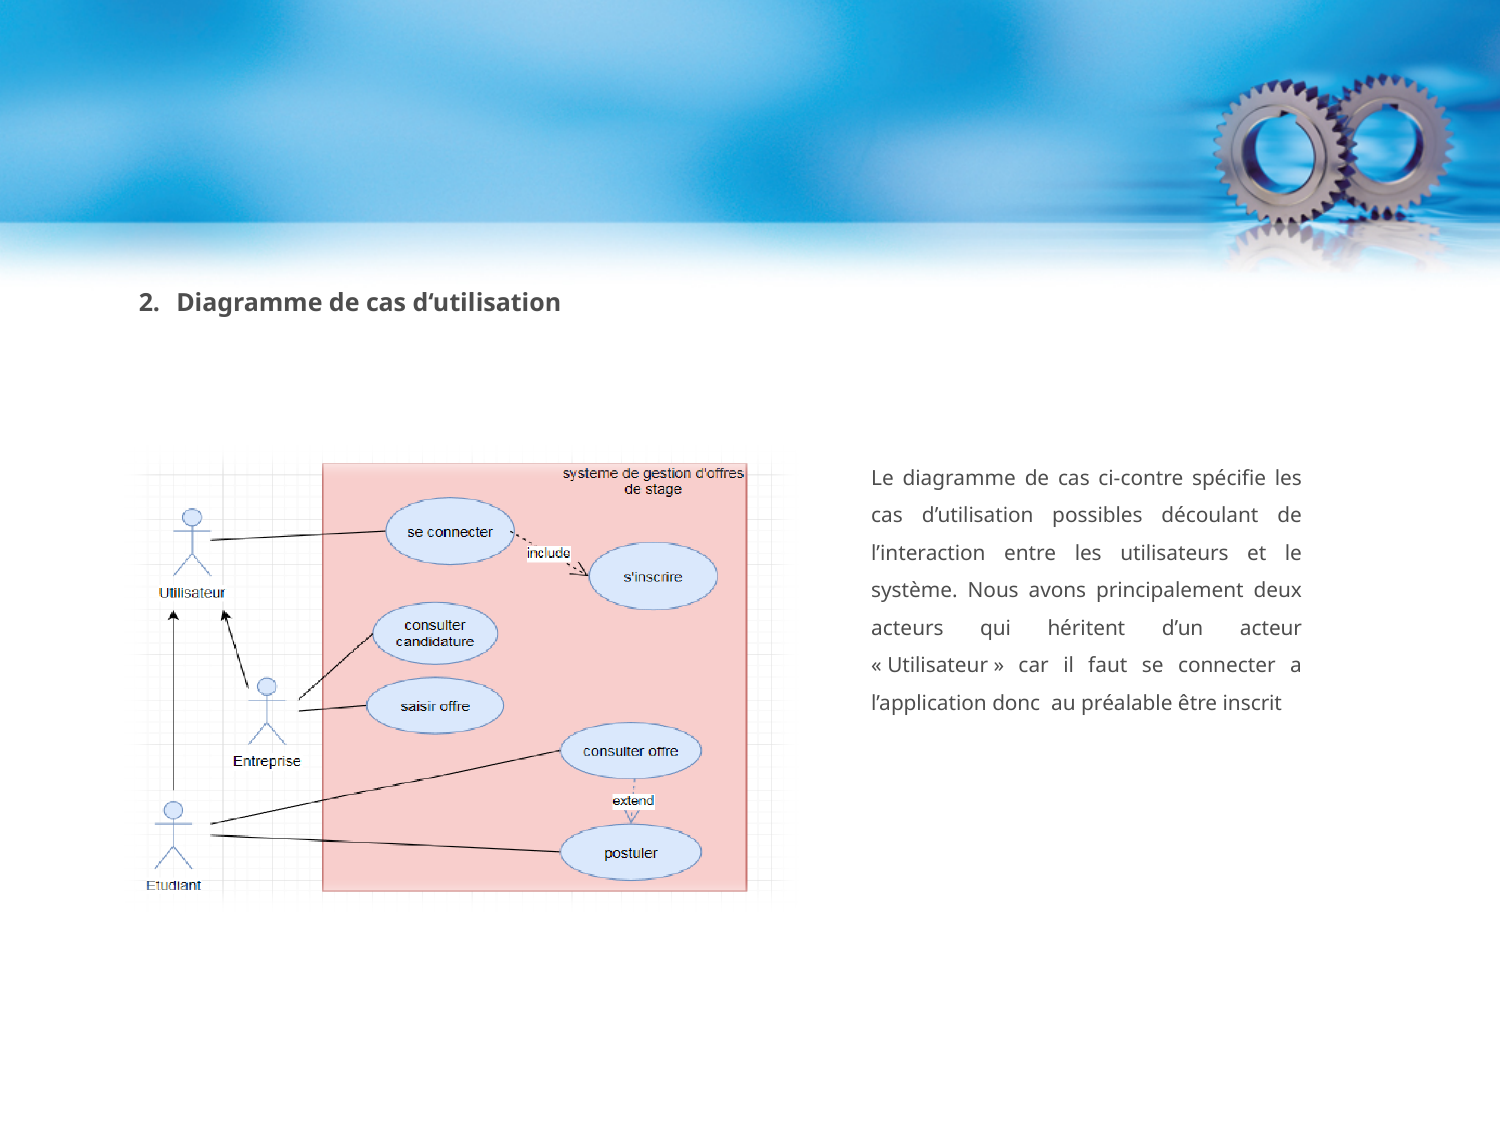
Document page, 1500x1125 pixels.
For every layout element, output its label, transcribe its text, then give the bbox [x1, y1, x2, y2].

text_box Diagramme de cas d‘utilisation [123, 279, 786, 325]
picture [0, 0, 1500, 1125]
list Le diagramme de cas ci-contre spécifie les cas d’utilisation possibles découlant de l’interaction entre les utilisateurs et le système. Nous avons principalement deux acteurs qui héritent d’un acteur « Utilisateur » car il faut se connecter a l’application donc au préalable être inscrit [856, 444, 1317, 901]
